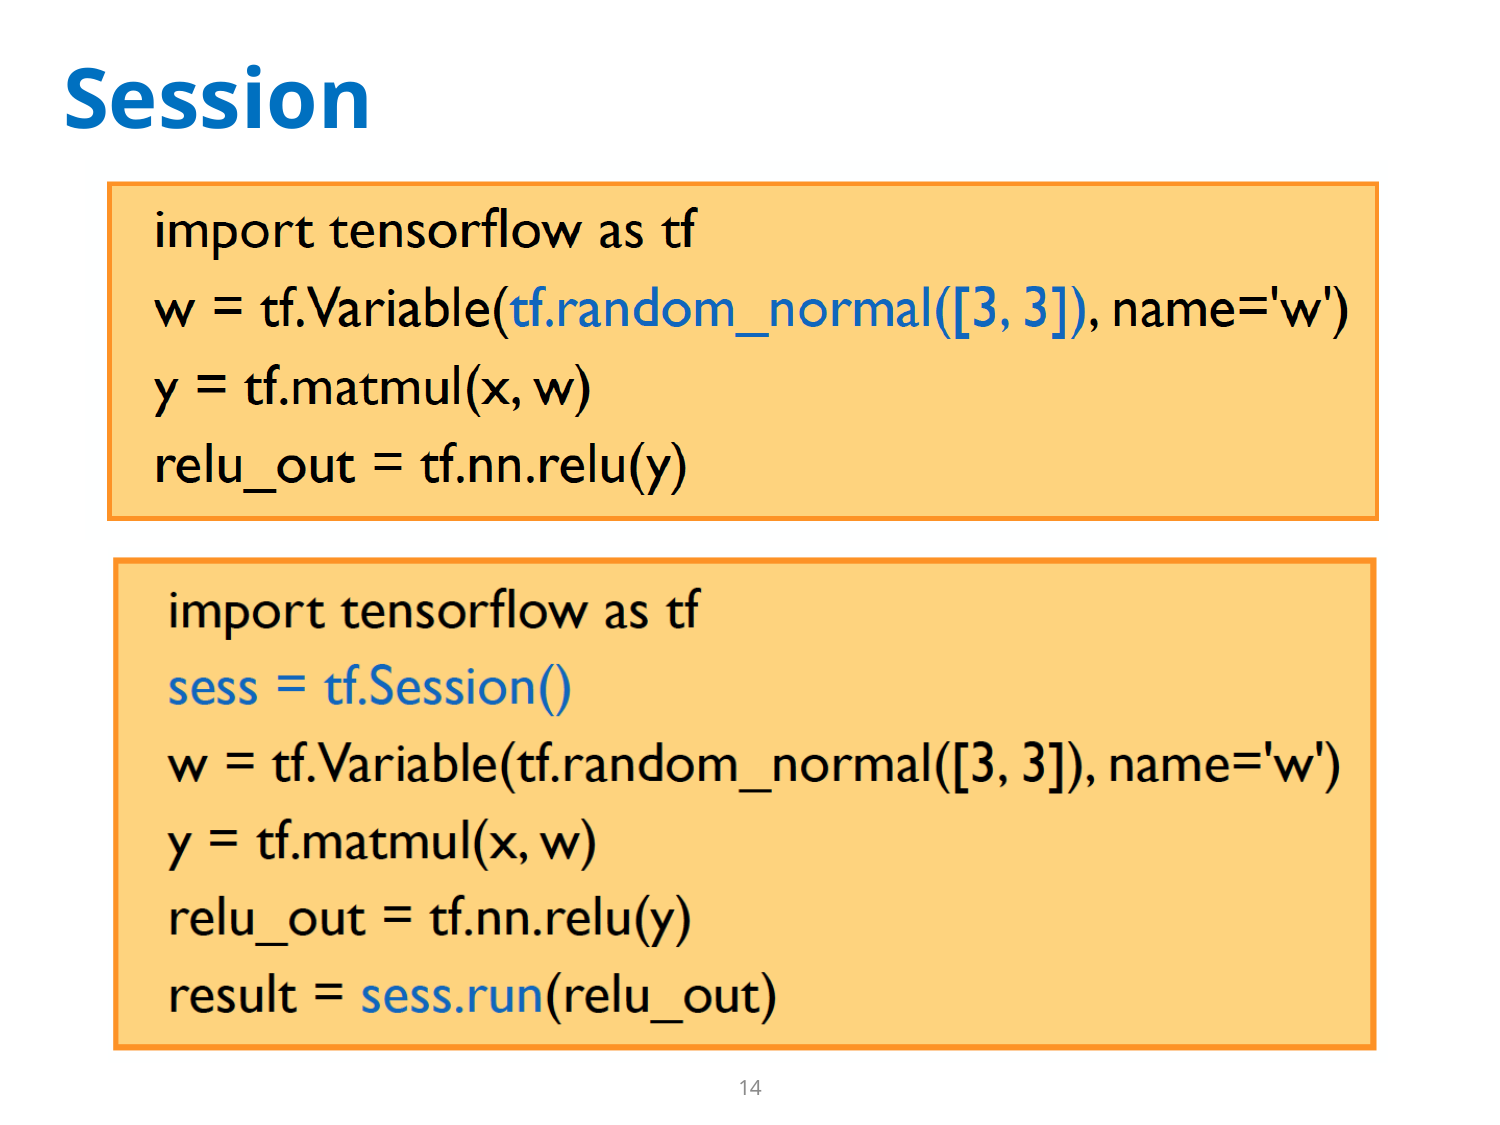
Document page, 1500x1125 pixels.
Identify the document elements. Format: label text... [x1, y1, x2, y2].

picture [108, 547, 1389, 1063]
picture [84, 160, 1389, 540]
title Session [48, 41, 1456, 149]
slide_number 14 [575, 1071, 925, 1119]
